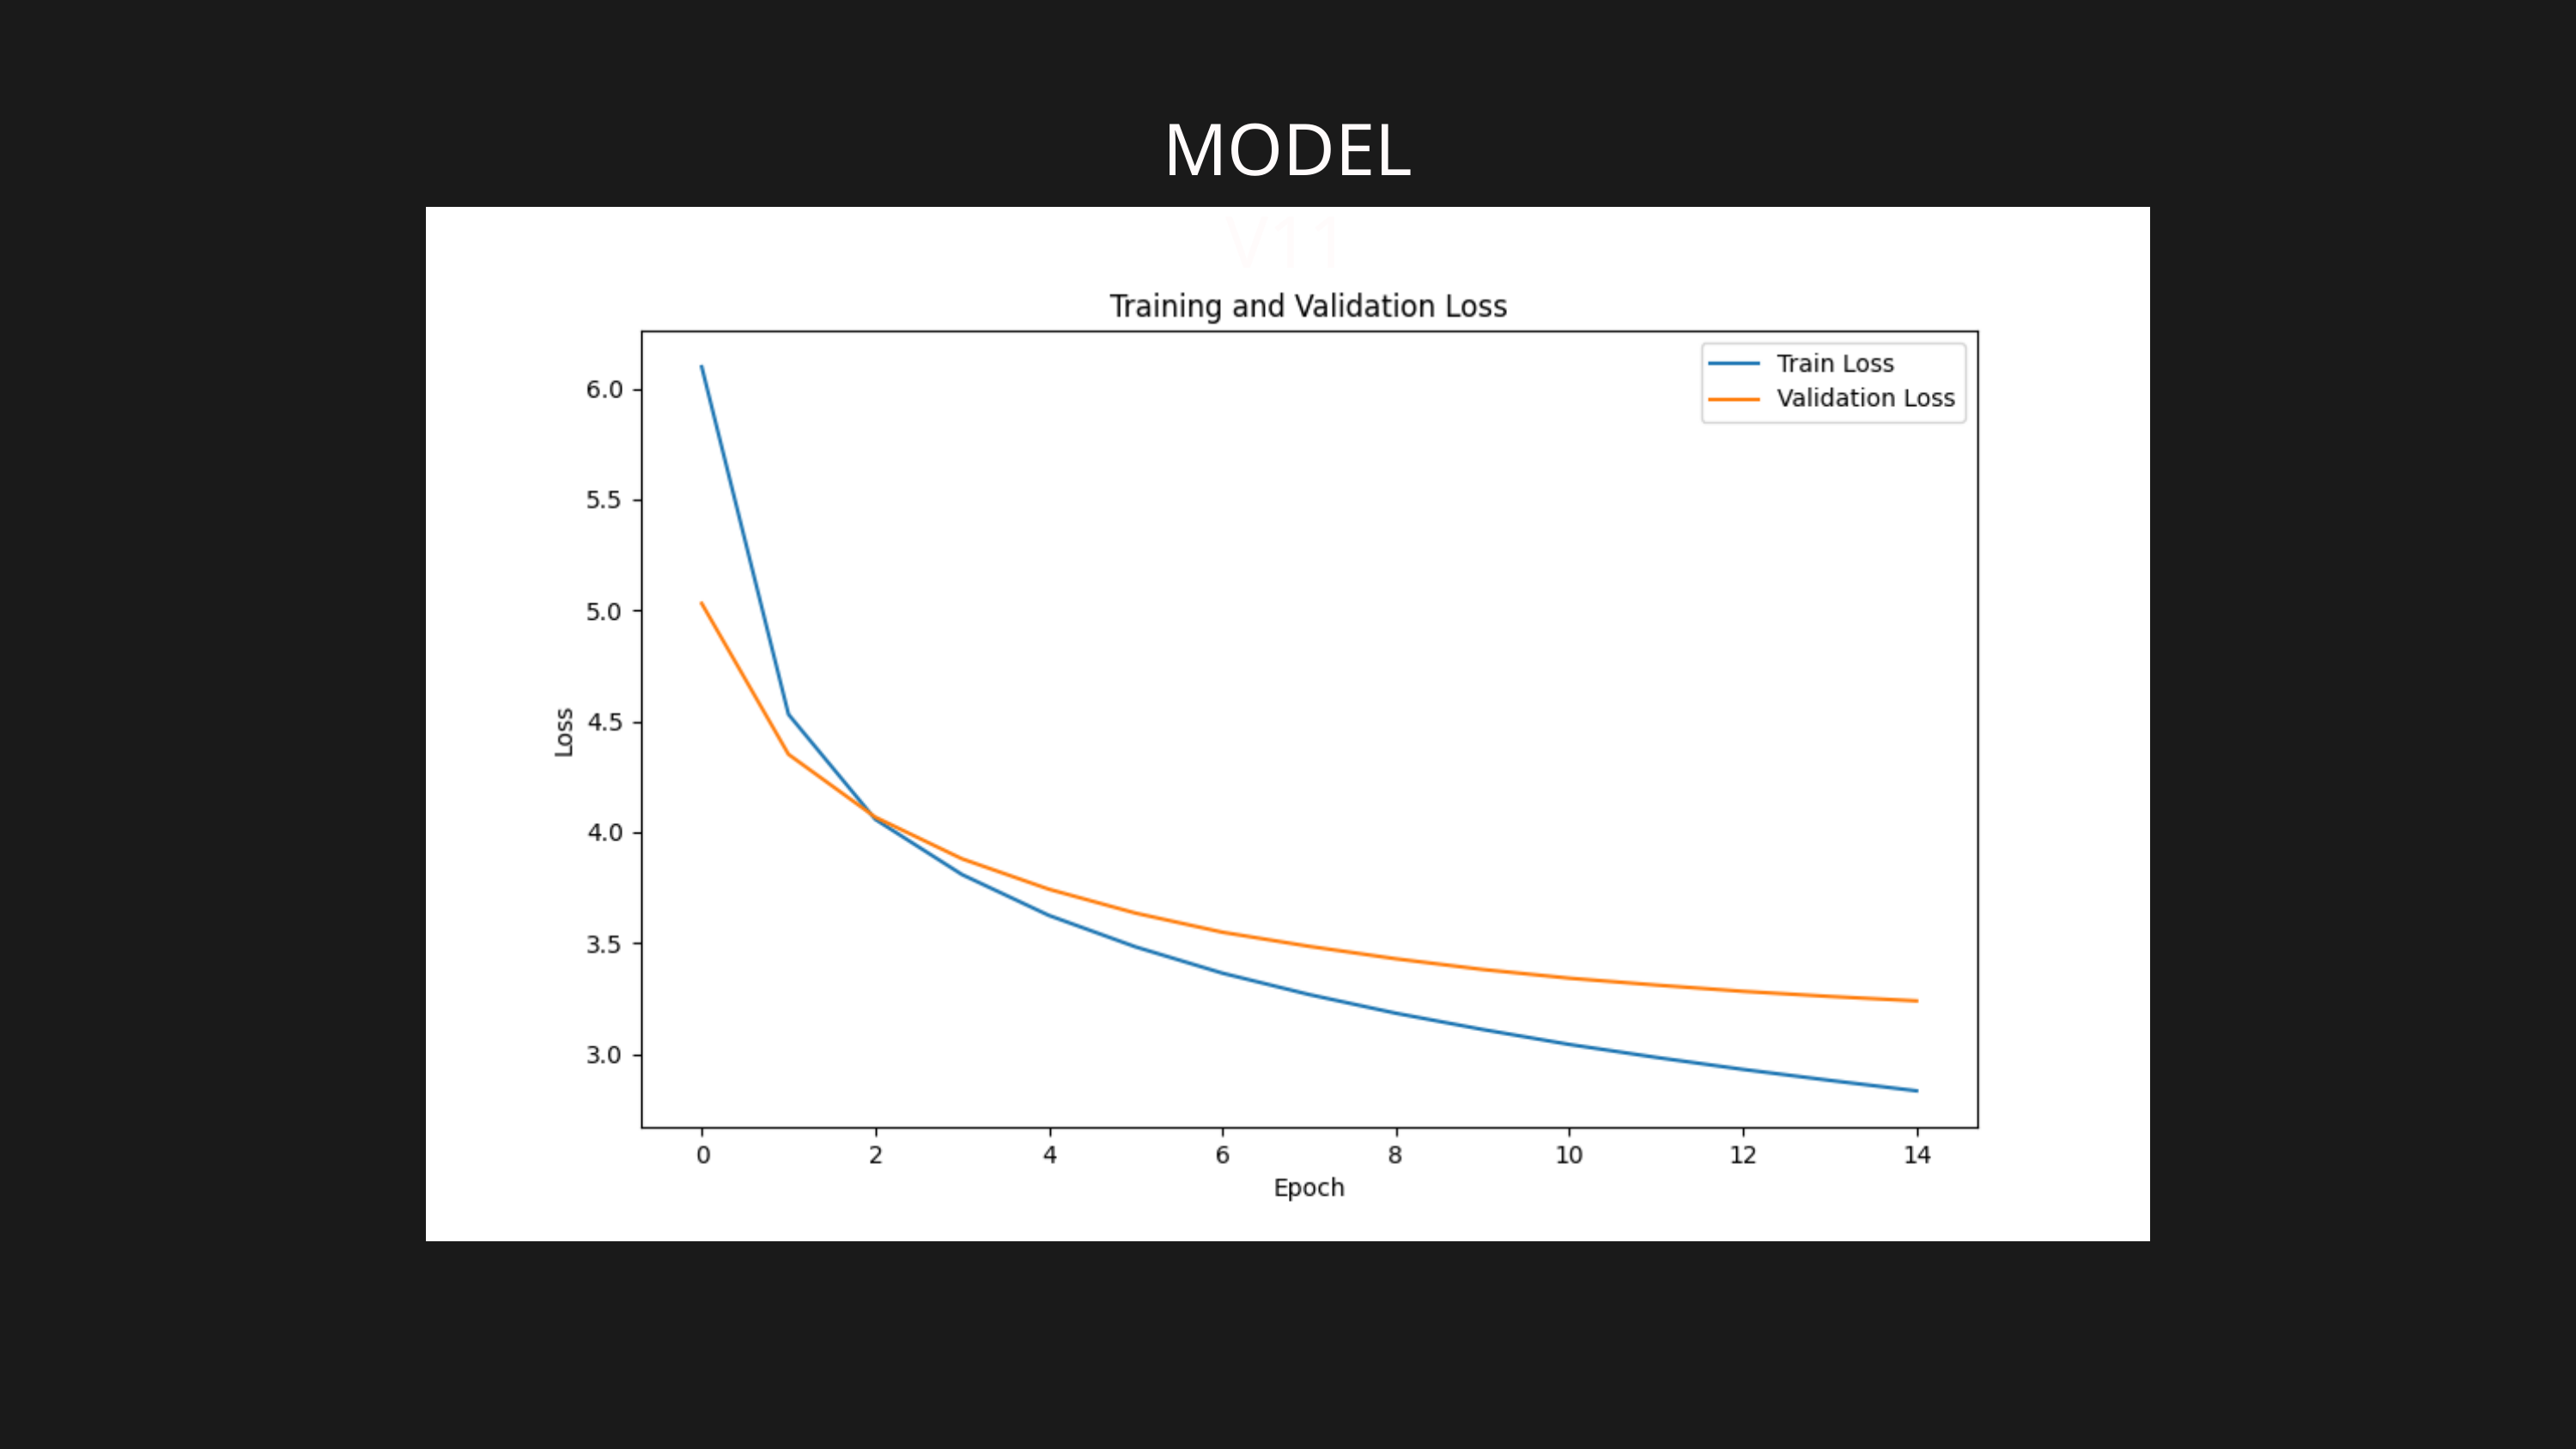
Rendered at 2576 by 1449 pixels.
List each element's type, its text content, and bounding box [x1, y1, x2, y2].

text_box [426, 207, 2150, 1242]
text_box MODEL V11 [1133, 96, 1443, 283]
